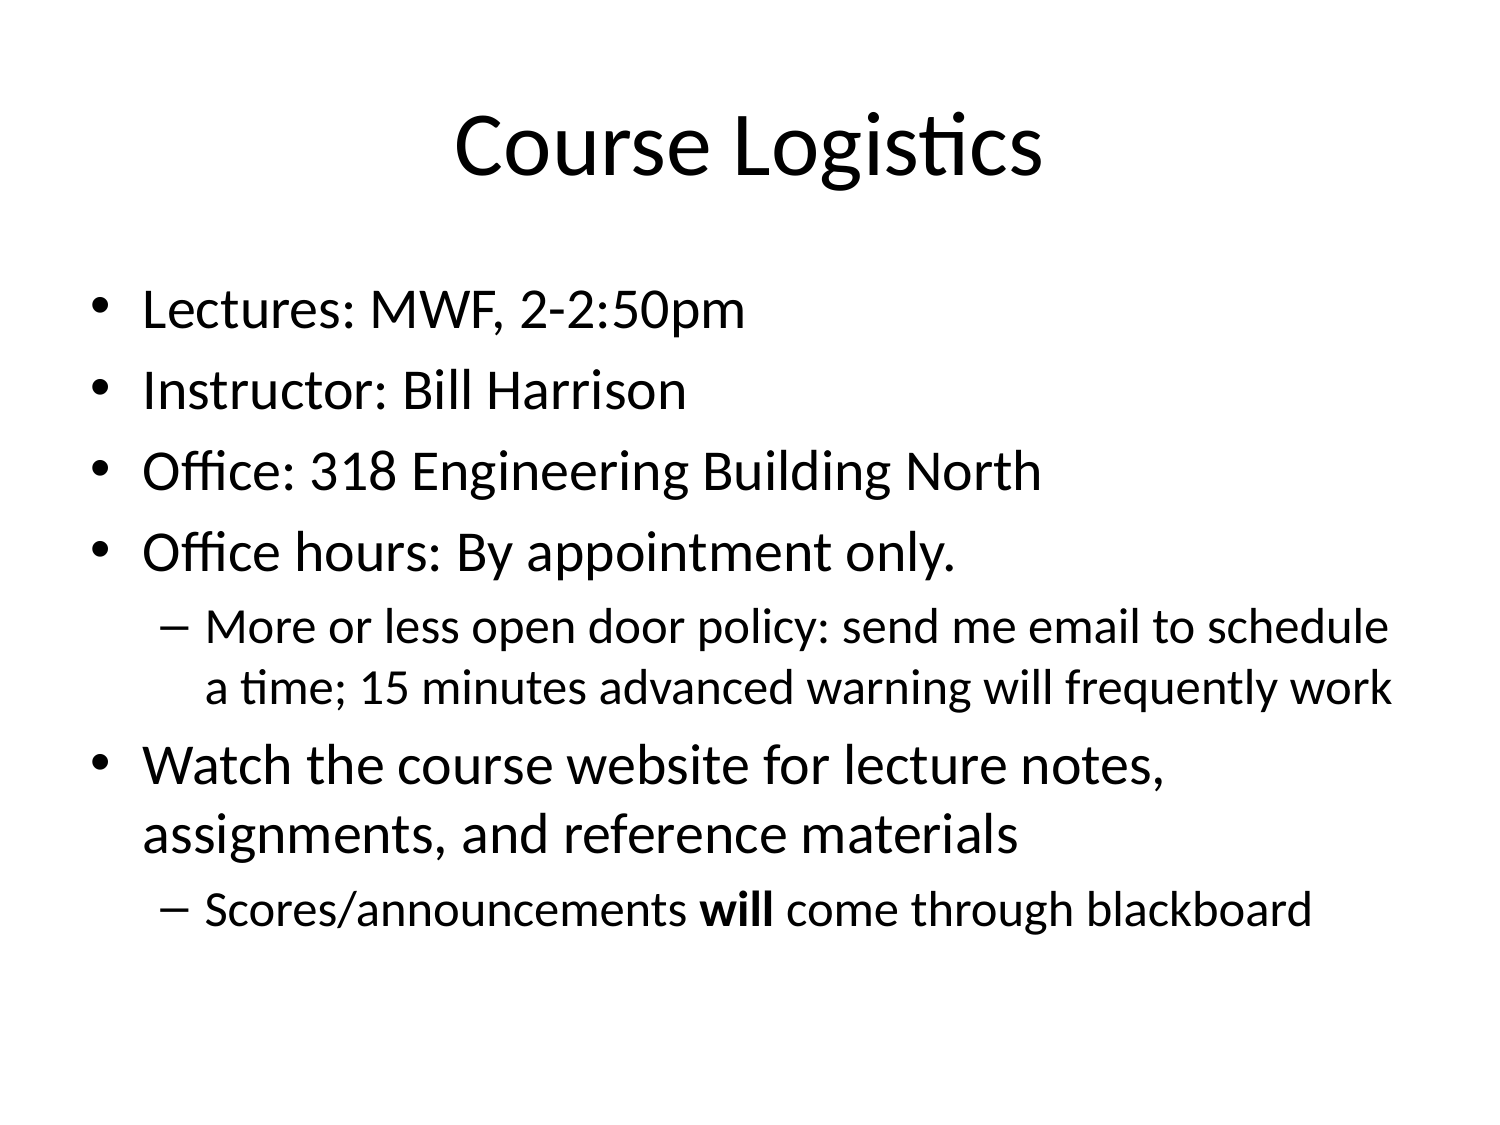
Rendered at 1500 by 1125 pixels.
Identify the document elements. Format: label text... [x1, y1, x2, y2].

title Course Logistics [75, 45, 1425, 233]
list Lectures: MWF, 2-2:50pm Instructor: Bill Harrison Office: 318 Engineering Building North Office hours: By appointment only. More or less open door policy: send me email to schedule a time; 15 minutes advanced warning will frequently work Watch the course website for lecture notes, assignments, and reference materials Scores/announcements will come through blackboard [75, 262, 1425, 1005]
